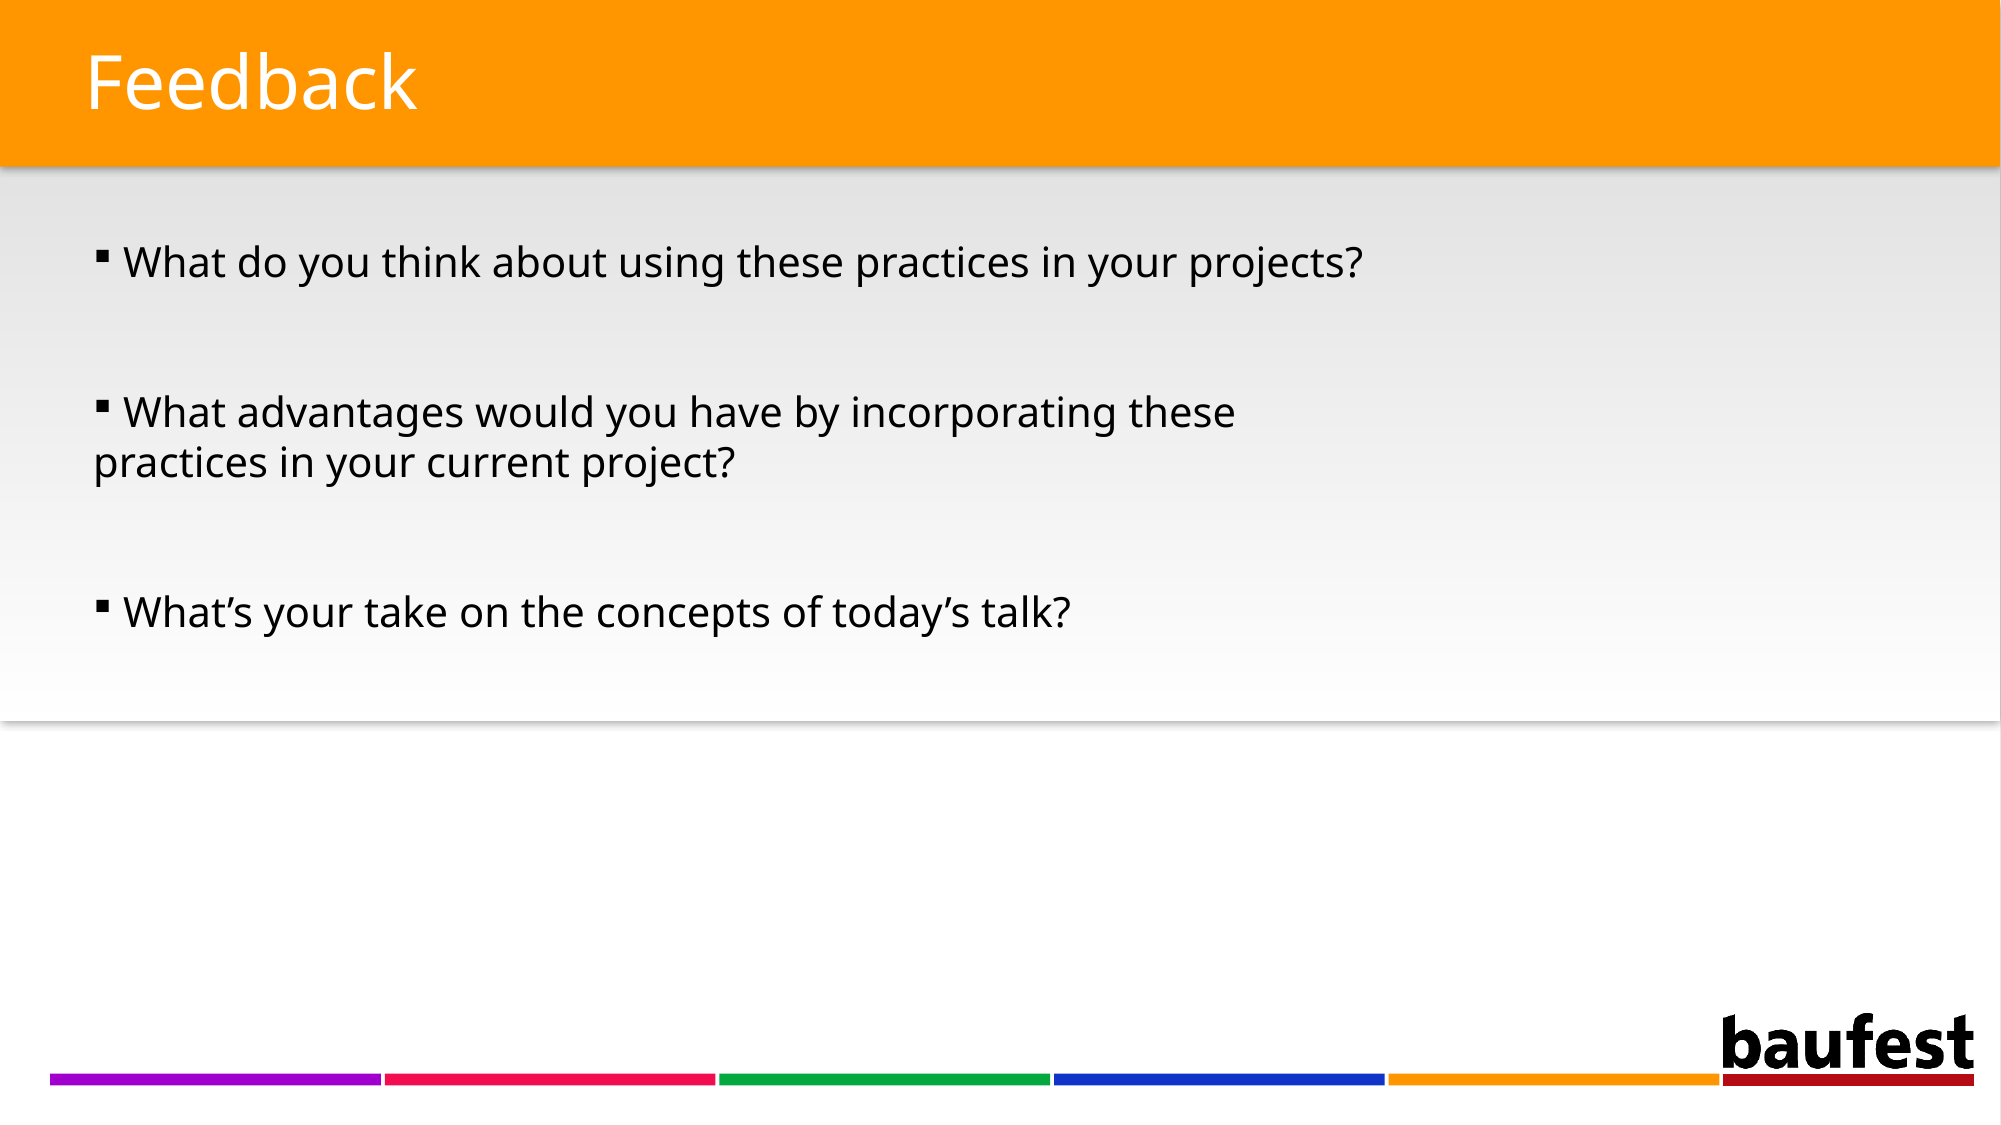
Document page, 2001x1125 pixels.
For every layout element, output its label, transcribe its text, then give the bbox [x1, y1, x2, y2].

text_box What do you think about using these practices in your projects? What advantages would you have by incorporating these practices in your current project? What’s your take on the concepts of today’s talk? [78, 228, 1414, 939]
text_box [0, 0, 2000, 167]
picture [1723, 1013, 1974, 1086]
text_box Feedback [84, 34, 2000, 125]
